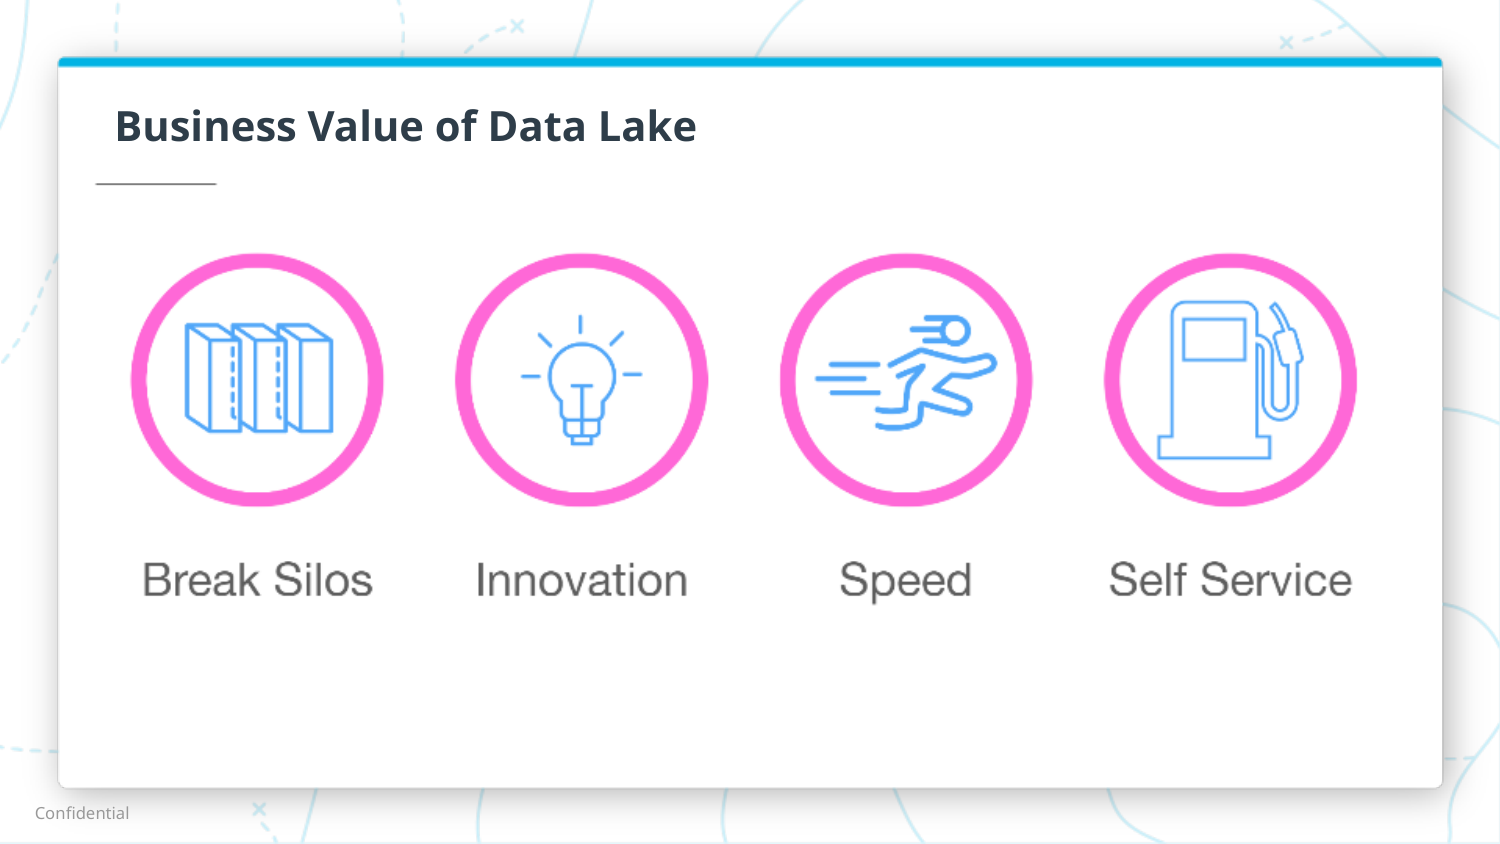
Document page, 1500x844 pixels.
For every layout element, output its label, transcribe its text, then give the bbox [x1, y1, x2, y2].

title Business Value of Data Lake [99, 77, 1401, 172]
picture [0, 0, 1500, 844]
